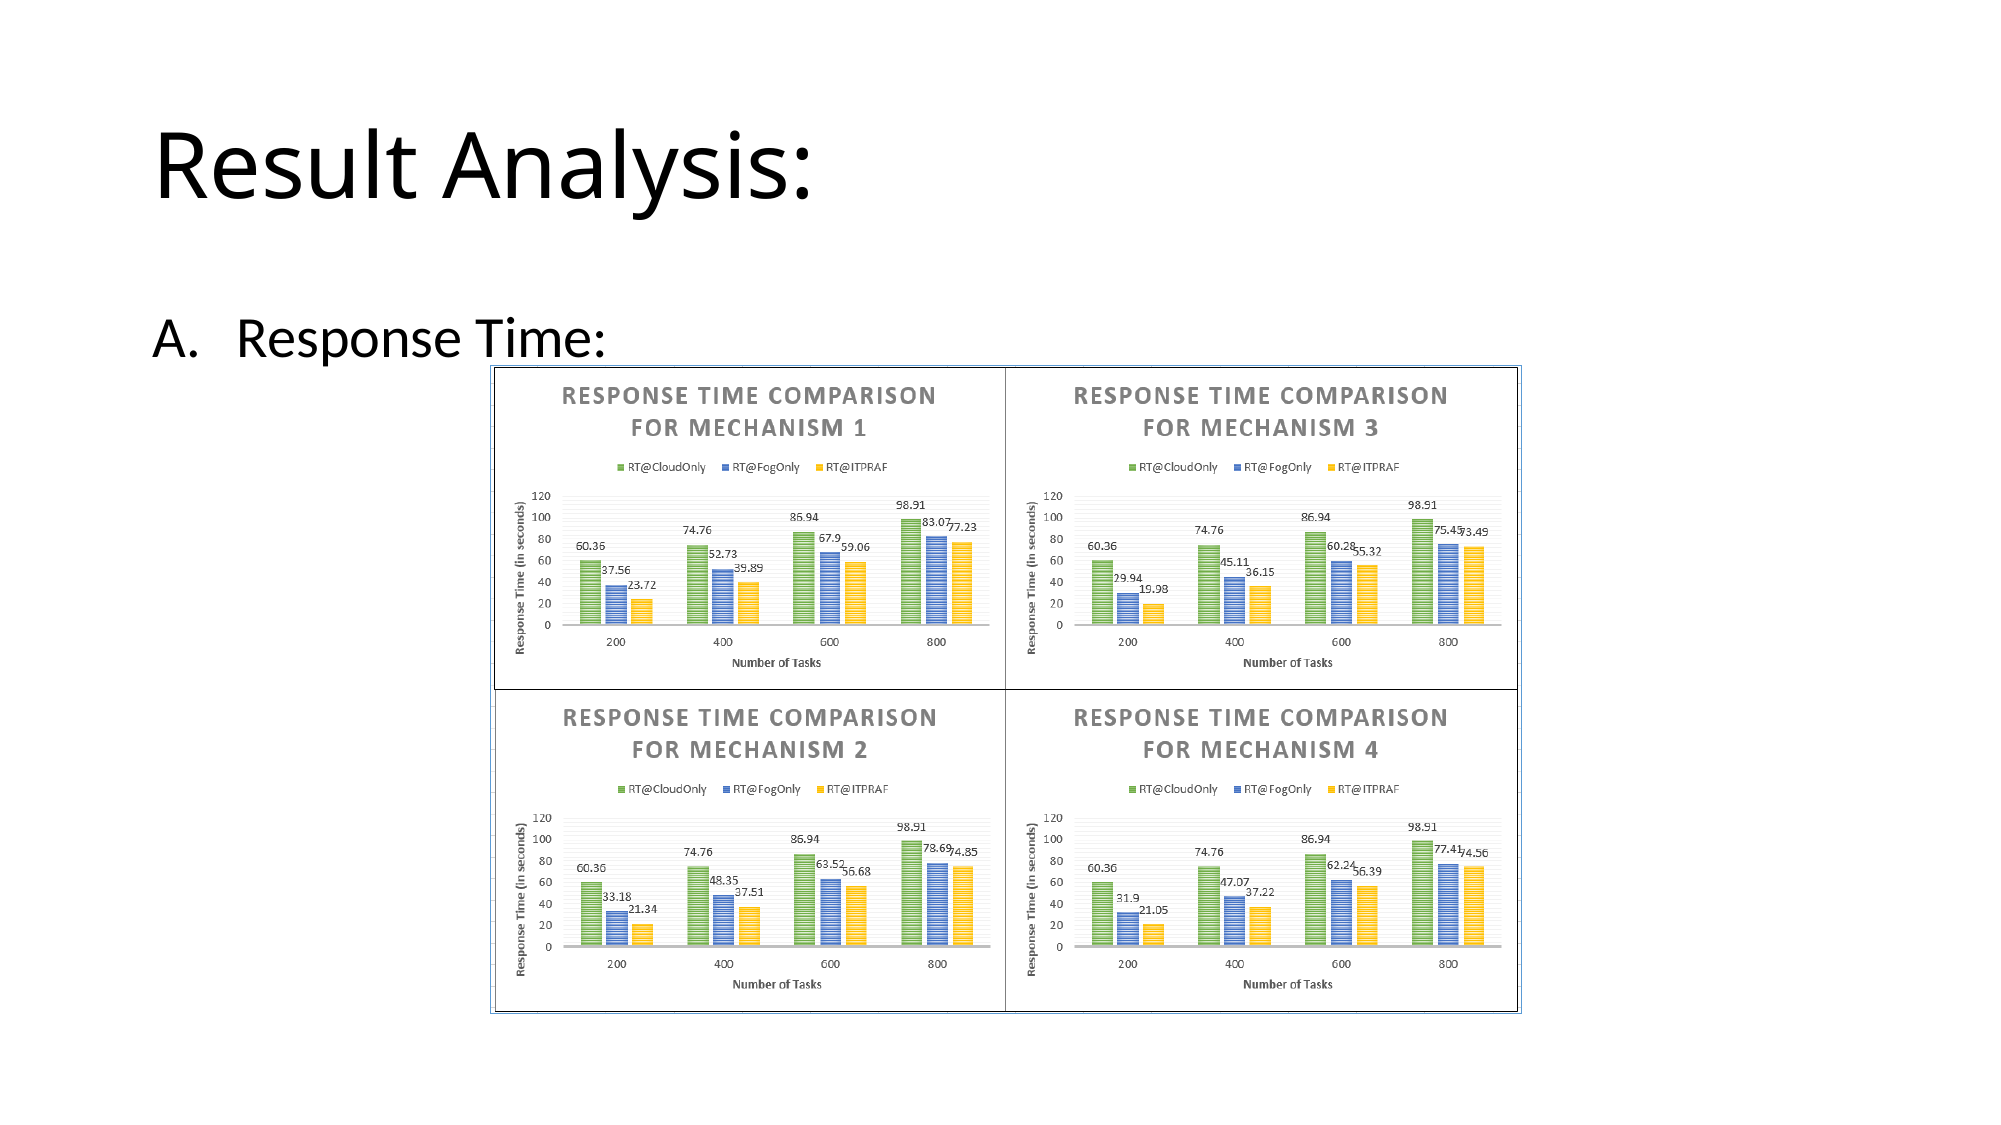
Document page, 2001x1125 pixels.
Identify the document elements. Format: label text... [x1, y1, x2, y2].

picture [490, 365, 1522, 1014]
list Response Time: [137, 299, 1863, 1014]
title Result Analysis: [137, 59, 1863, 278]
